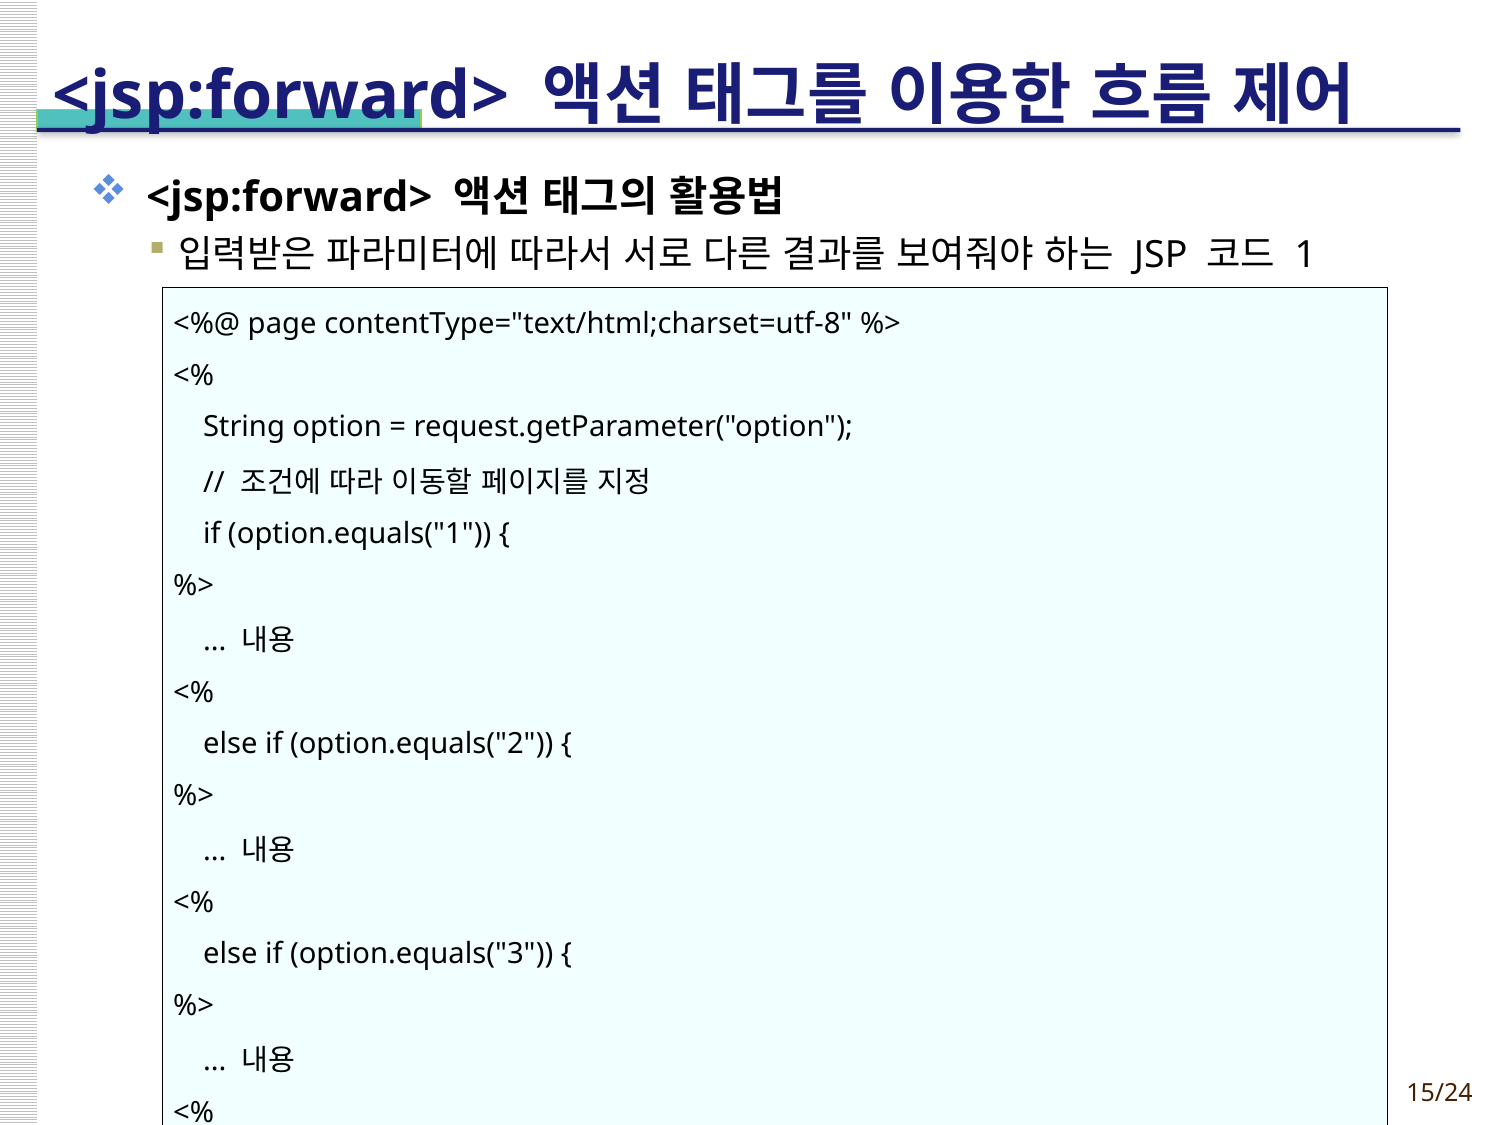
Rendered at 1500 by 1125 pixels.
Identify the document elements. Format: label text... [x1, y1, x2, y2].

title <jsp:forward> 액션 태그를 이용한 흐름 제어 [37, 75, 1500, 142]
footer 제9장 [1388, 1025, 1450, 1100]
text_box [0, 0, 1500, 75]
table_header <%@ page contentType="text/html;charset=utf-8" %> <% String option = request.getParameter("option"); // 조건에 따라 이동할 페이지를 지정 if (option.equals("1")) { %> ... 내용 <% else if (option.equals("2")) { %> ... 내용 <% else if (option.equals("3")) { %> ... 내용 <% } %> [163, 288, 1387, 1125]
list <jsp:forward> 액션 태그의 활용법 입력받은 파라미터에 따라서 서로 다른 결과를 보여줘야 하는 JSP 코드 1 [75, 162, 1450, 988]
